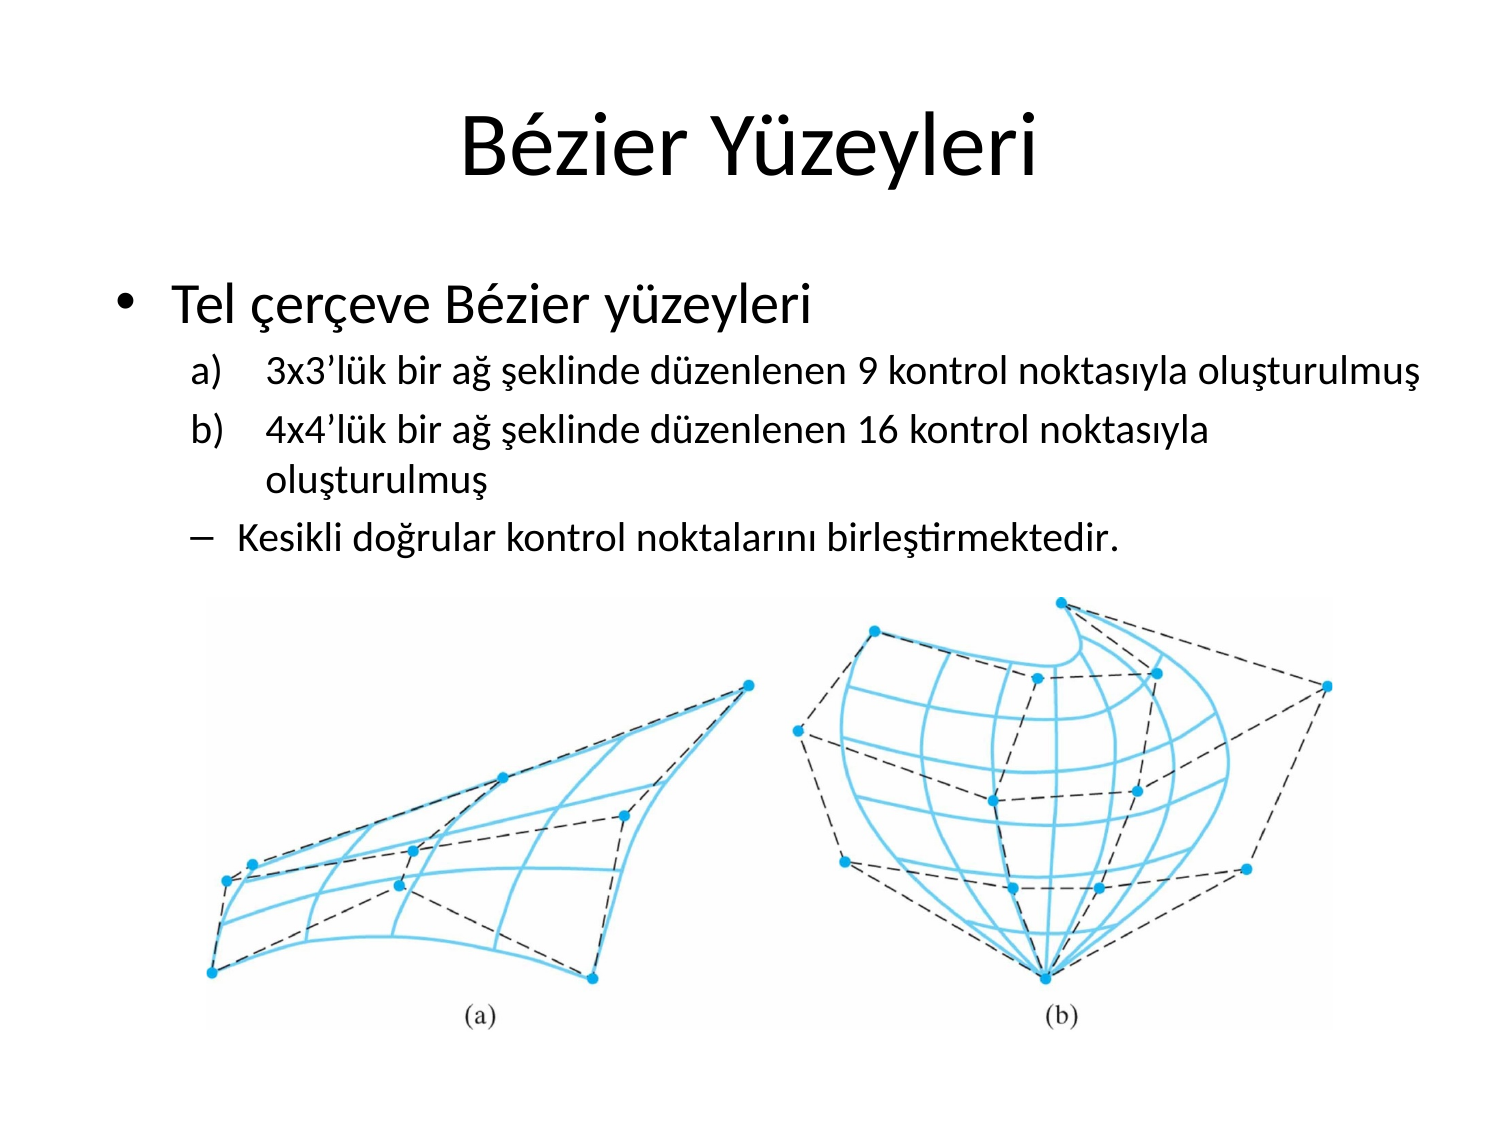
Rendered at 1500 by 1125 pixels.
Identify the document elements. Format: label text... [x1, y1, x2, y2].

title Bézier Yüzeyleri [75, 45, 1425, 233]
picture [206, 597, 1333, 1037]
list Tel çerçeve Bézier yüzeyleri 3x3’lük bir ağ şeklinde düzenlenen 9 kontrol noktasıyla oluşturulmuş 4x4’lük bir ağ şeklinde düzenlenen 16 kontrol noktasıyla oluşturulmuş Kesikli doğrular kontrol noktalarını birleştirmektedir. [100, 257, 1451, 575]
